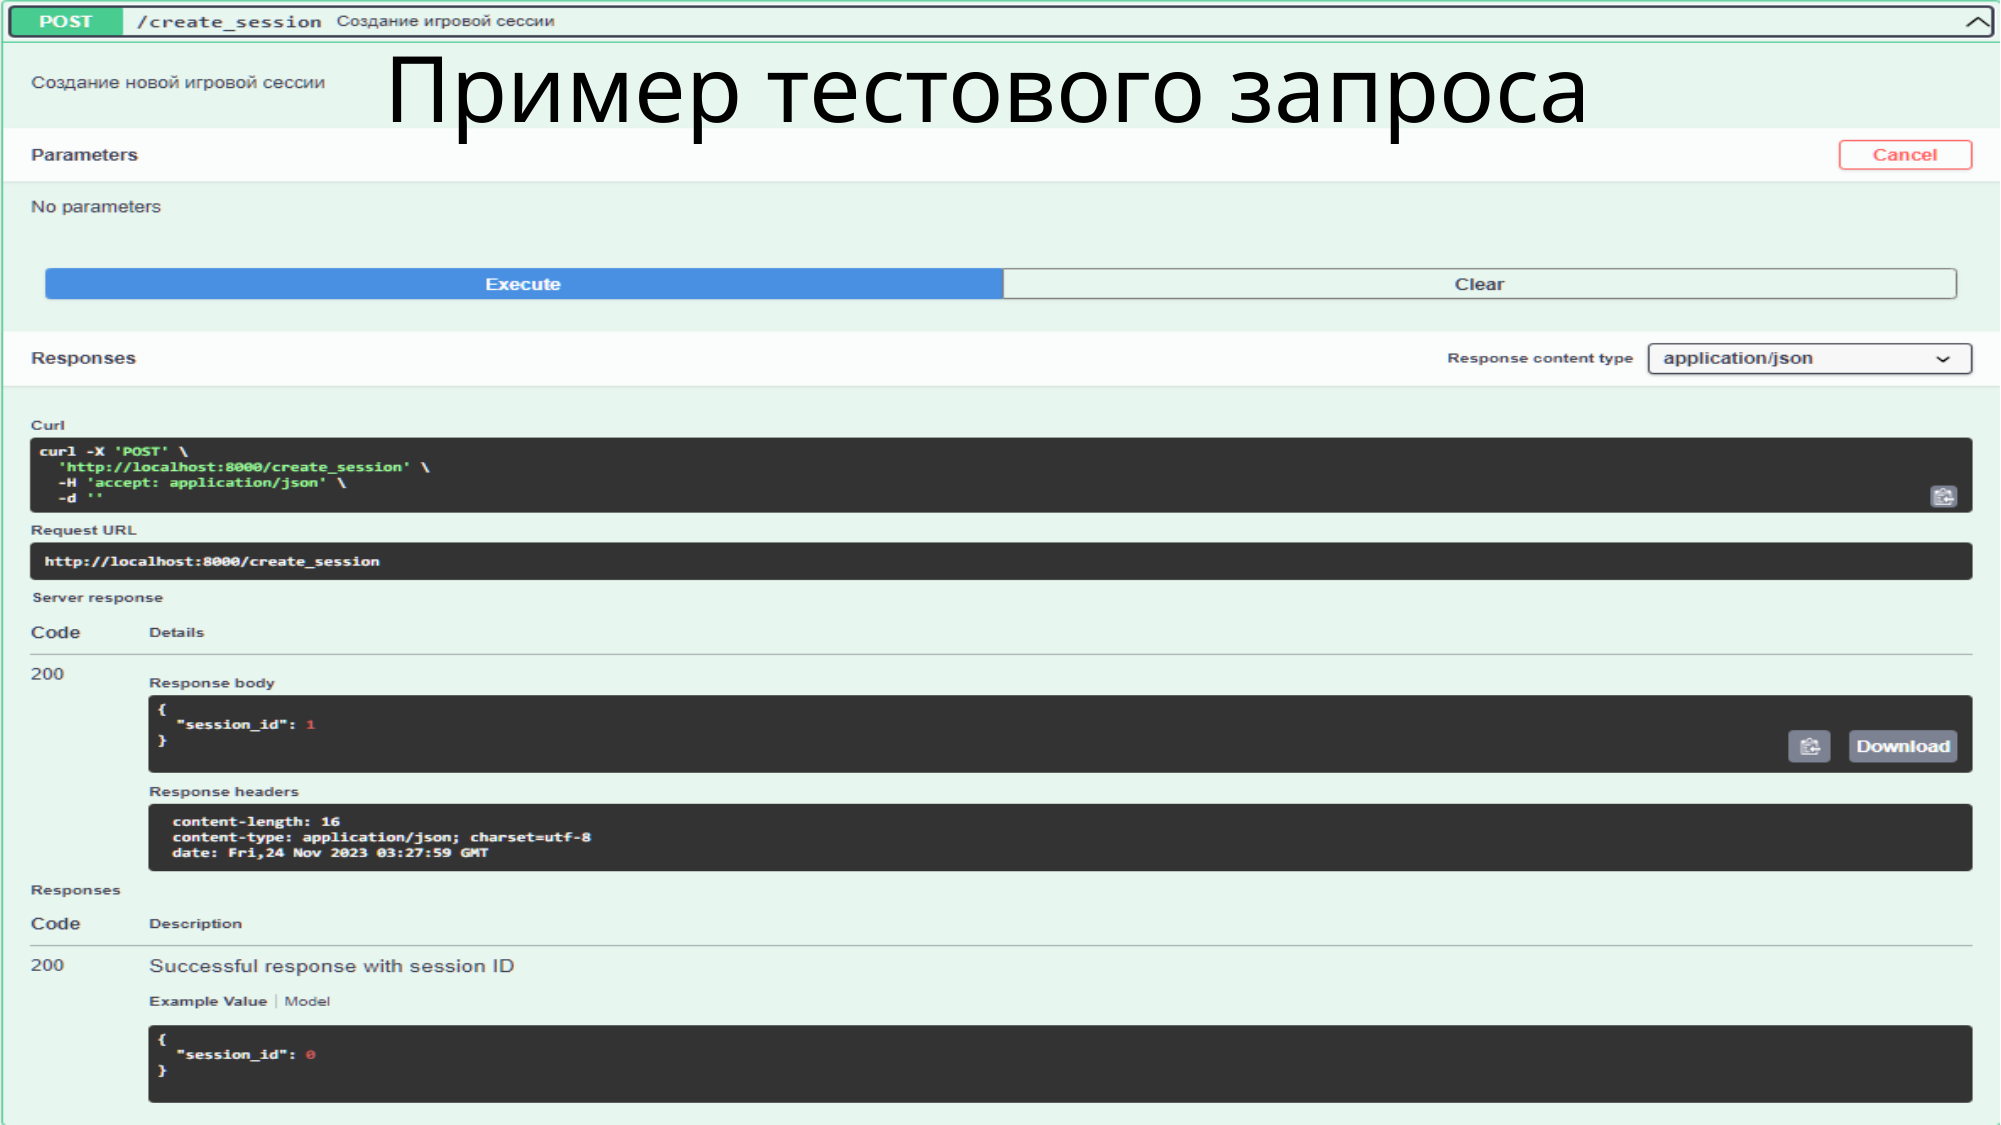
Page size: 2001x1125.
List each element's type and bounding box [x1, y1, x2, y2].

list [0, 0, 2000, 1125]
